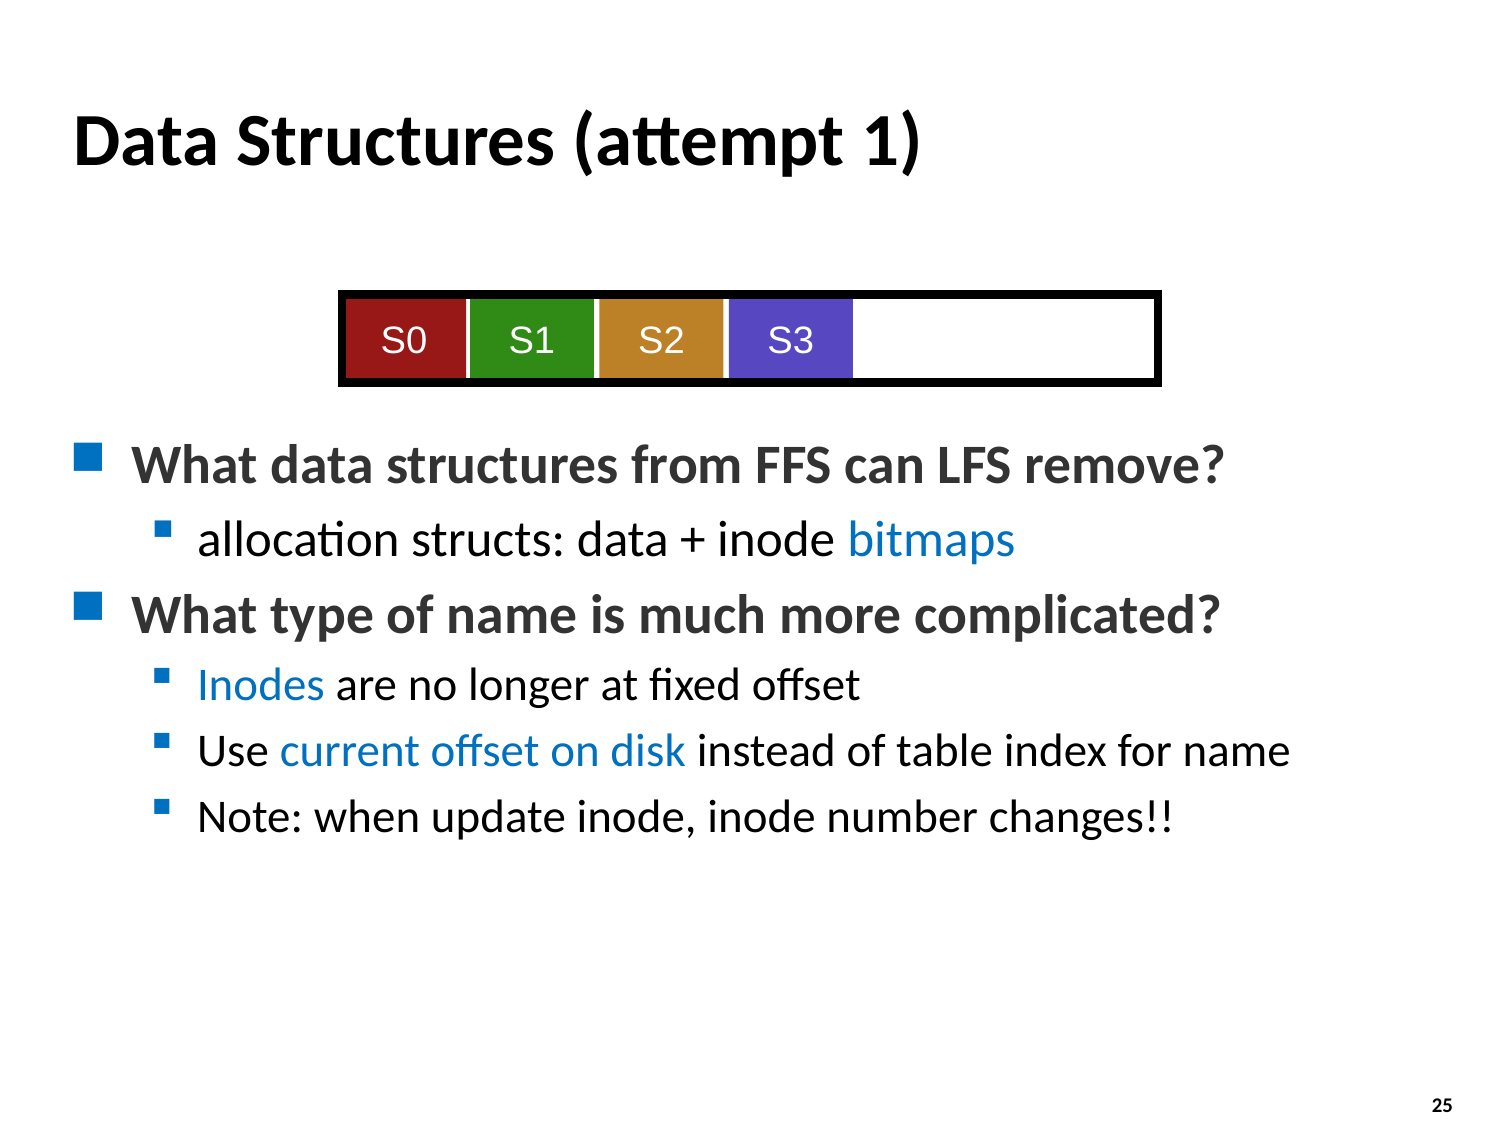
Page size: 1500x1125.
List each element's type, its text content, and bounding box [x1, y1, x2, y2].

text_box [342, 294, 1158, 383]
list What data structures from FFS can LFS remove? allocation structs: data + inode bitmaps What type of name is much more complicated? Inodes are no longer at fixed offset Use current offset on disk instead of table index for name Note: when update inode, inode number changes!! [59, 420, 1462, 1011]
title Data Structures (attempt 1) [58, 72, 1305, 199]
